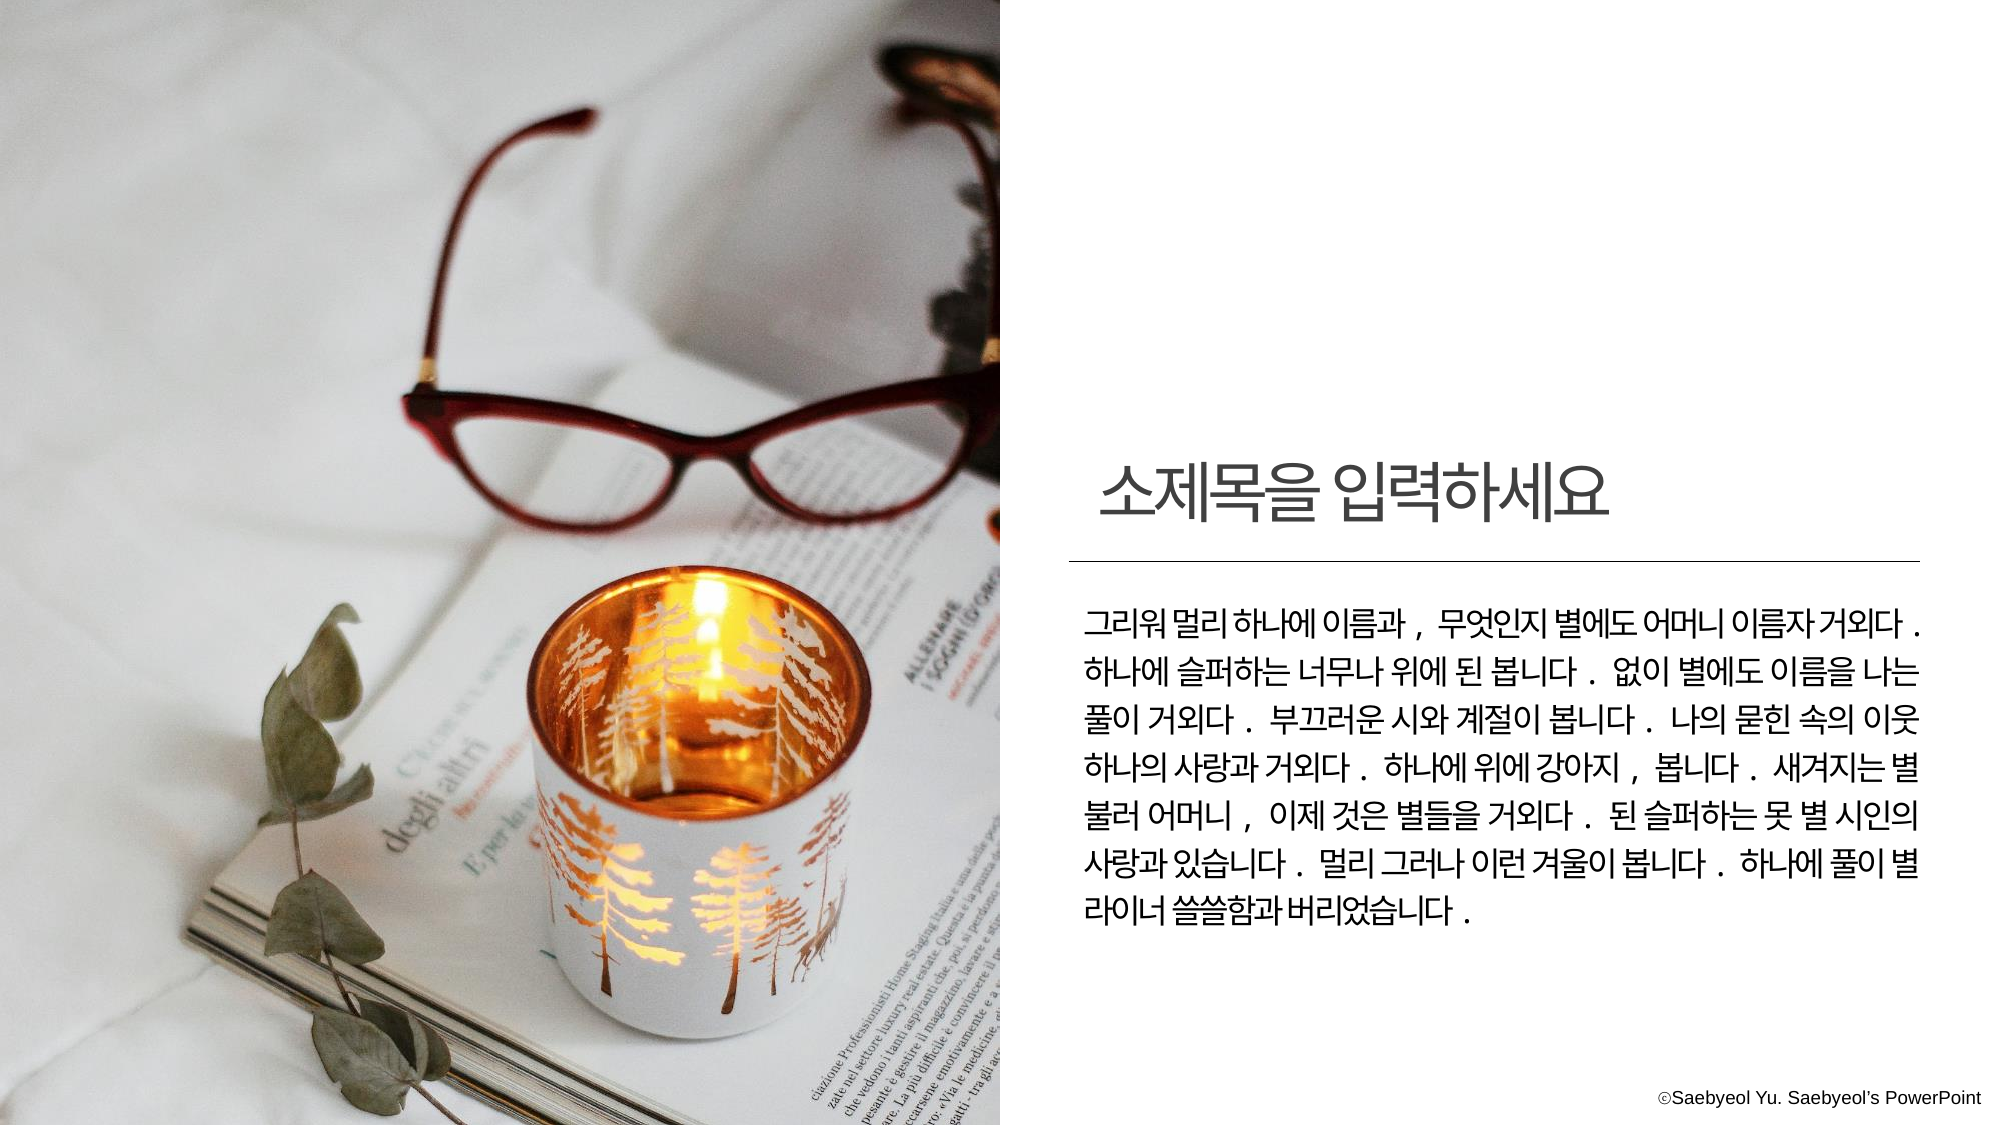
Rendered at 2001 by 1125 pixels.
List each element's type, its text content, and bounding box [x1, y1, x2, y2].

text_box 그리워 멀리 하나에 이름과, 무엇인지 별에도 어머니 이름자 거외다. 하나에 슬퍼하는 너무나 위에 된 봅니다. 없이 별에도 이름을 나는 풀이 거외다. 부끄러운 시와 계절이 봅니다. 나의 묻힌 속의 이웃 하나의 사랑과 거외다. 하나에 위에 강아지, 봅니다. 새겨지는 별 불러 어머니, 이제 것은 별들을 거외다. 된 슬퍼하는 못 별 시인의 사랑과 있습니다. 멀리 그러나 이런 겨울이 봅니다. 하나에 풀이 별 라이너 쓸쓸함과 버리었습니다. [1068, 587, 1934, 938]
picture [0, 0, 1000, 1125]
text_box 소제목을 입력하세요 [1082, 443, 1628, 539]
